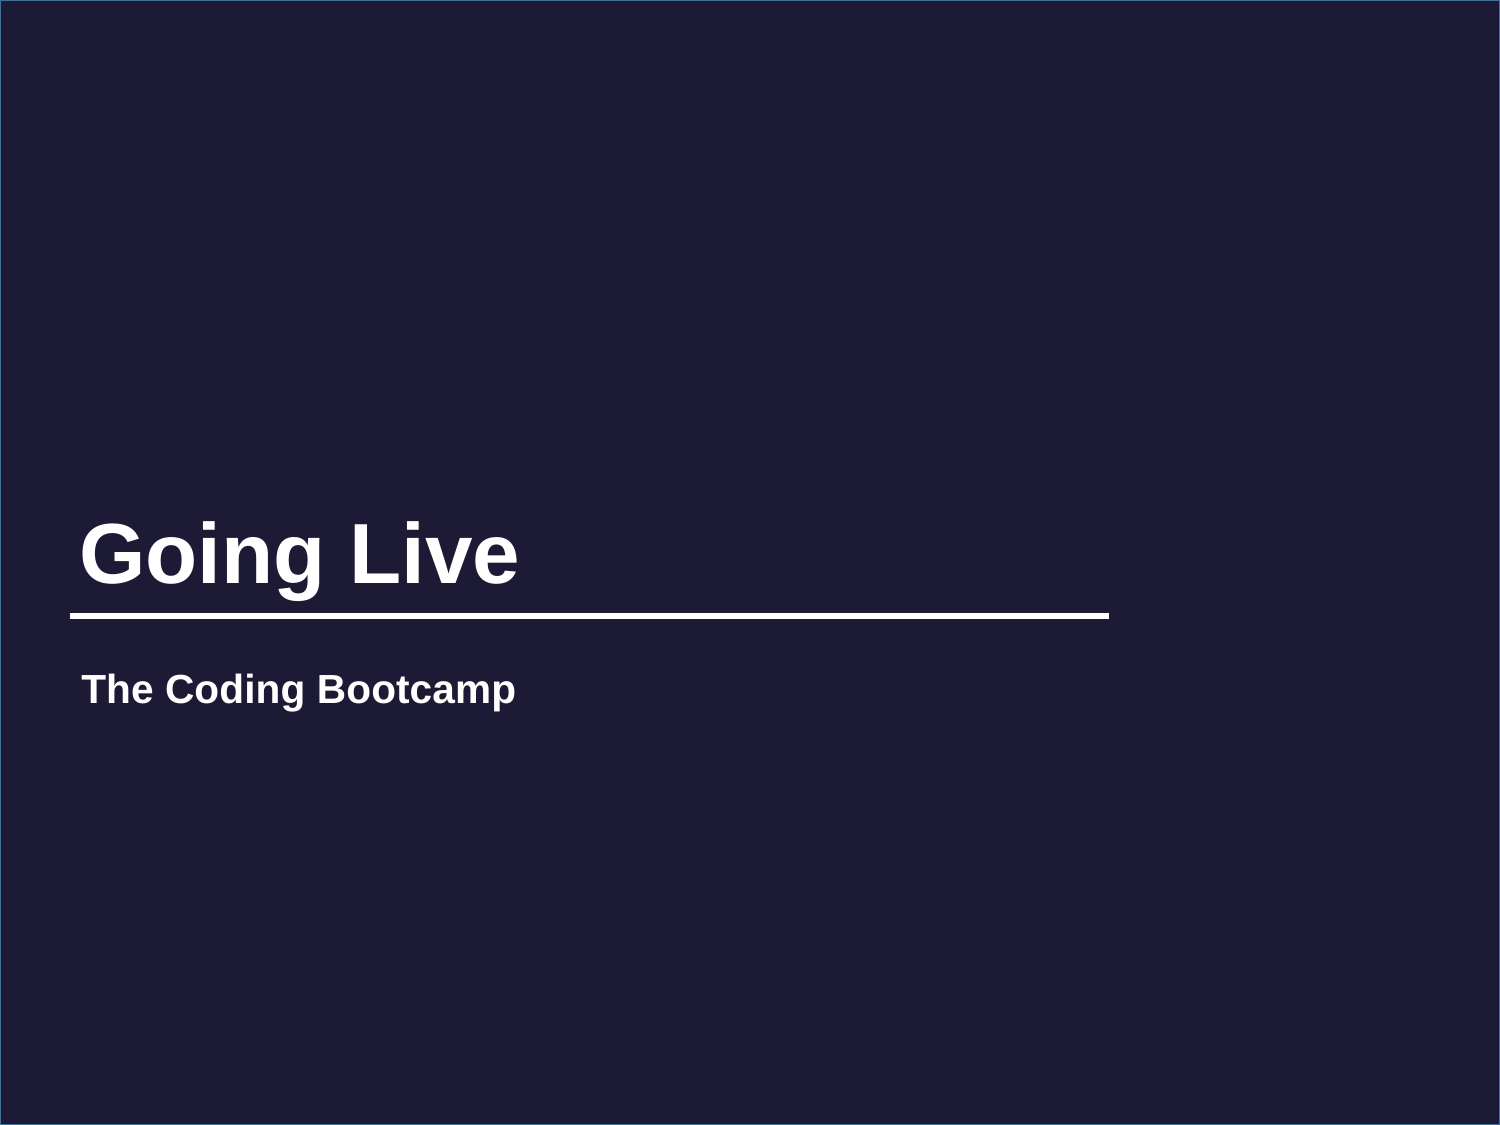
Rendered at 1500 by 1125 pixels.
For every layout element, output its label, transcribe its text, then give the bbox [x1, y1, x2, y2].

title Going Live [64, 484, 1415, 628]
